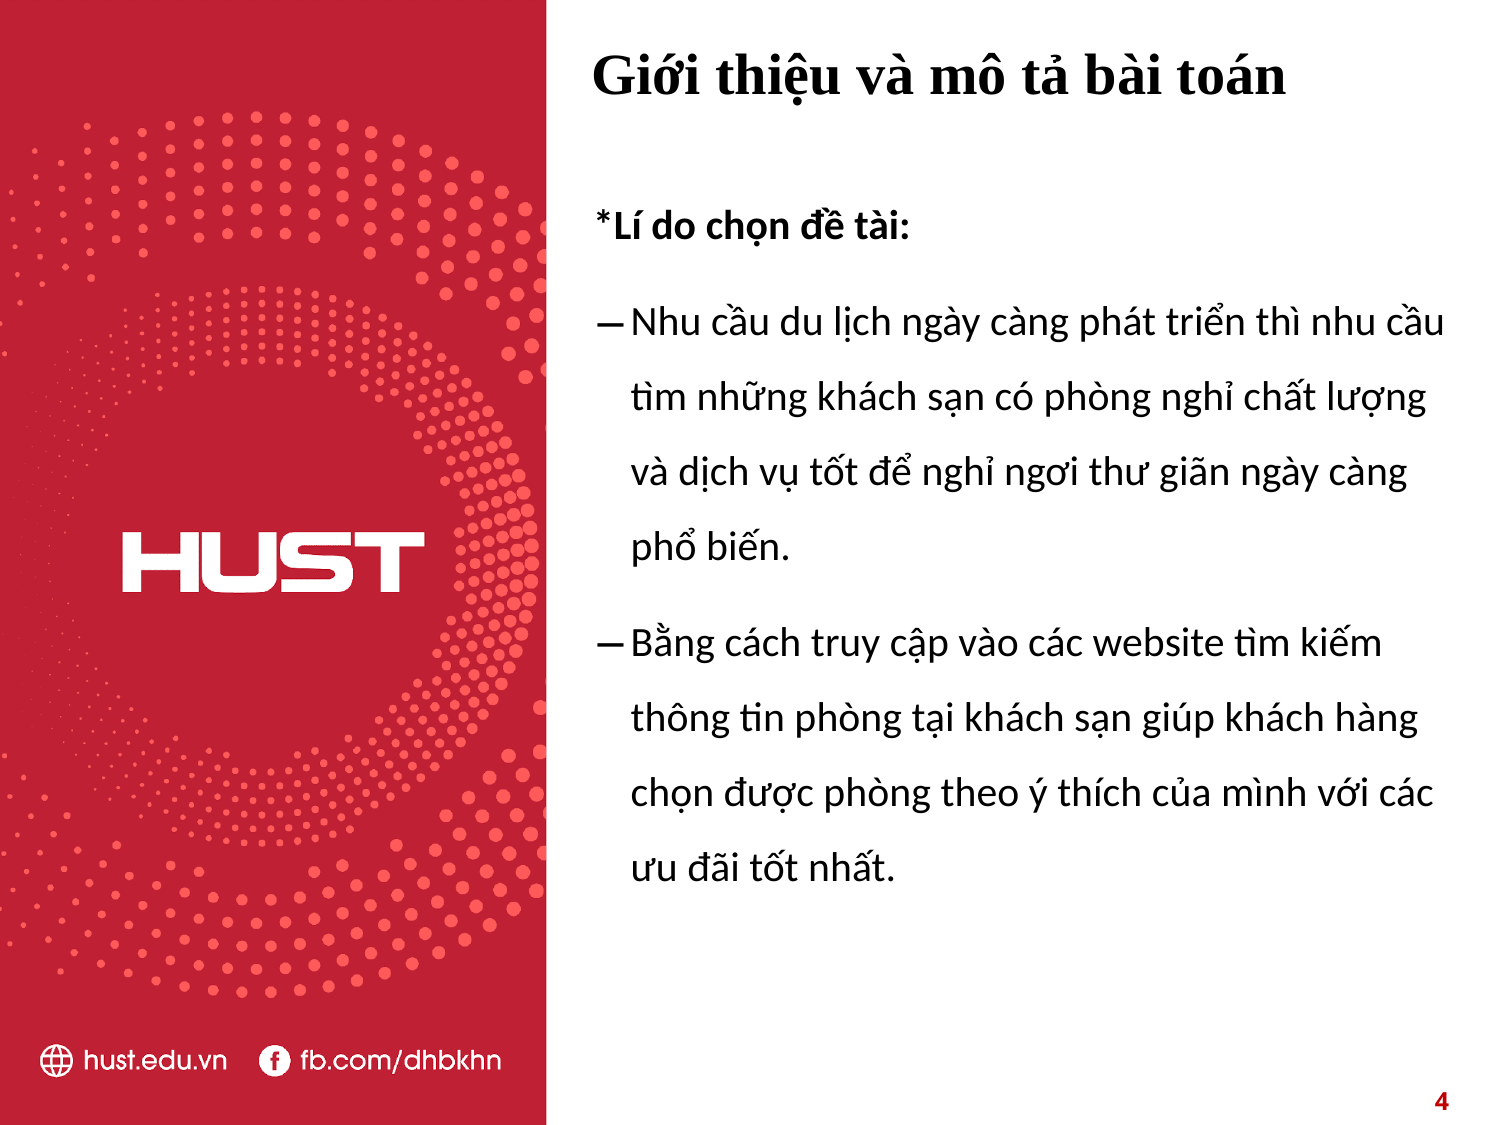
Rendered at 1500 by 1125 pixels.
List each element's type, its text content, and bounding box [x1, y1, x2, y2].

picture [0, 0, 1500, 1125]
slide_number ‹#› [1126, 1078, 1464, 1125]
list *Lí do chọn đề tài: Nhu cầu du lịch ngày càng phát triển thì nhu cầu tìm những khách sạn có phòng nghỉ chất lượng và dịch vụ tốt để nghỉ ngơi thư giãn ngày càng phổ biến. Bằng cách truy cập vào các website tìm kiếm thông tin phòng tại khách sạn giúp khách hàng chọn được phòng theo ý thích của mình với các ưu đãi tốt nhất. [578, 165, 1462, 1073]
title Giới thiệu và mô tả bài toán [576, 36, 1462, 111]
